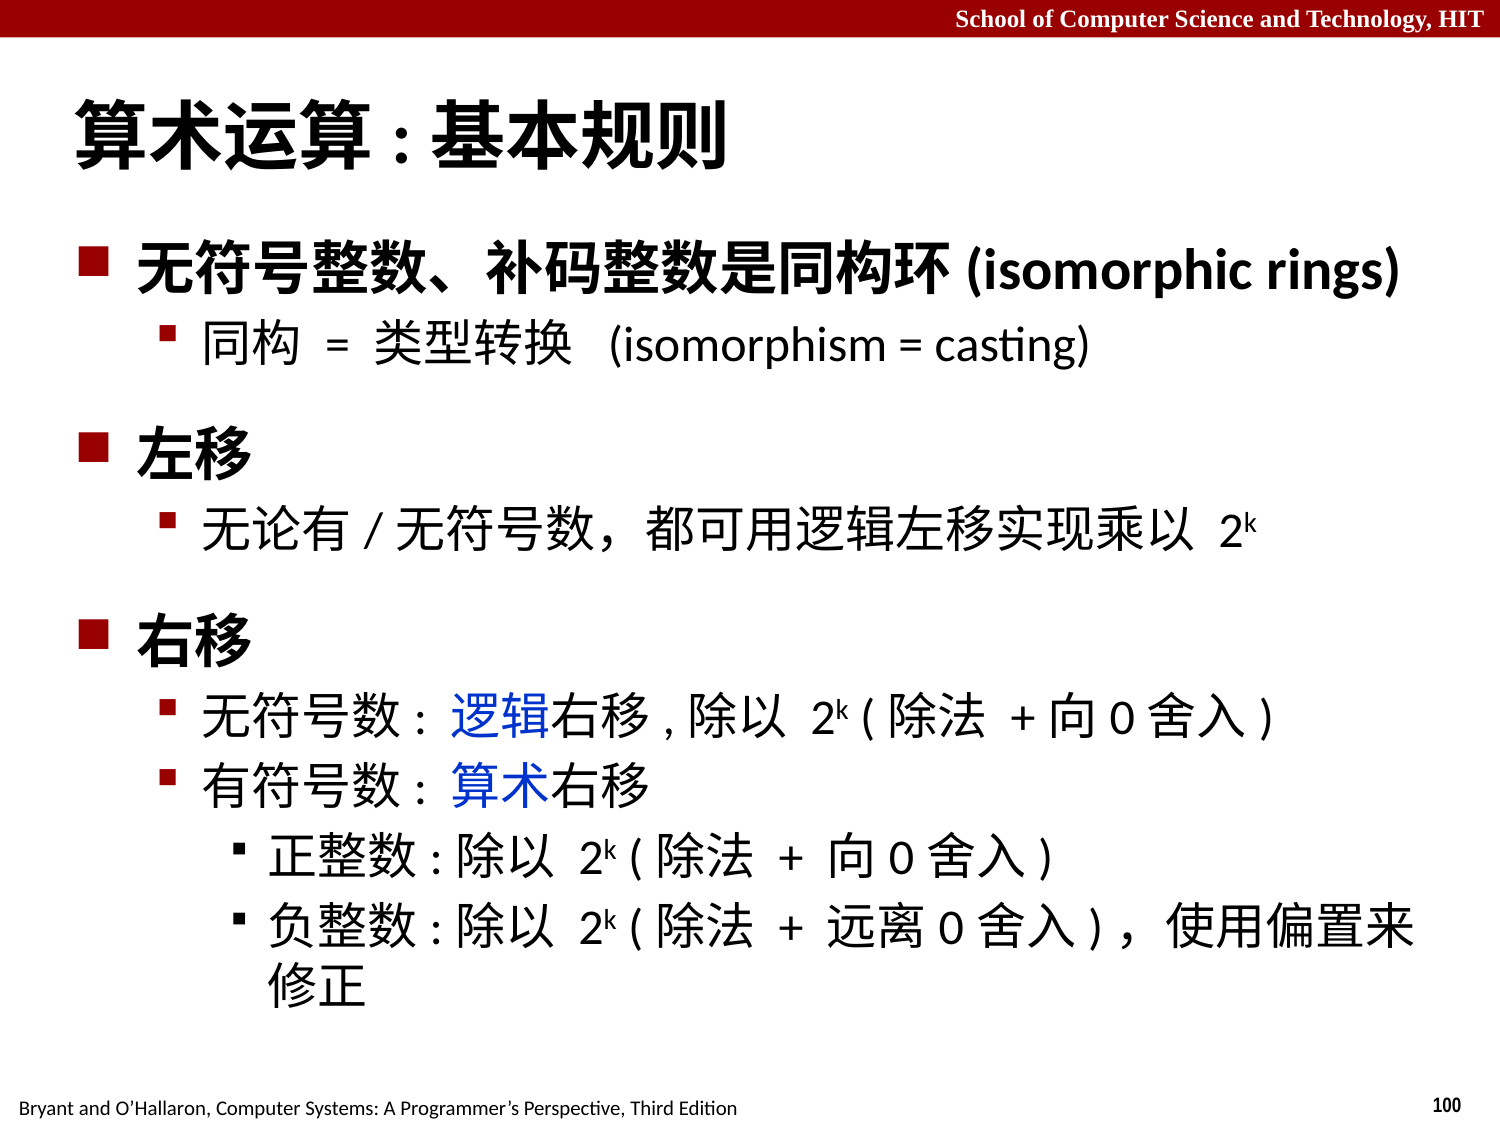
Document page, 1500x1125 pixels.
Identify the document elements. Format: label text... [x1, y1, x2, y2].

title 算术运算:基本规则 [58, 71, 1500, 197]
list 无符号整数、补码整数是同构环(isomorphic rings) 同构 = 类型转换 (isomorphism = casting) 左移 无论有/无符号数，都可用逻辑左移实现乘以 2k 右移 无符号数: 逻辑右移,除以 2k (除法 +向0舍入) 有符号数: 算术右移 正整数:除以 2k (除法 + 向0舍入) 负整数:除以 2k (除法 + 远离0舍入)，使用偏置来修正 [64, 223, 1476, 1040]
